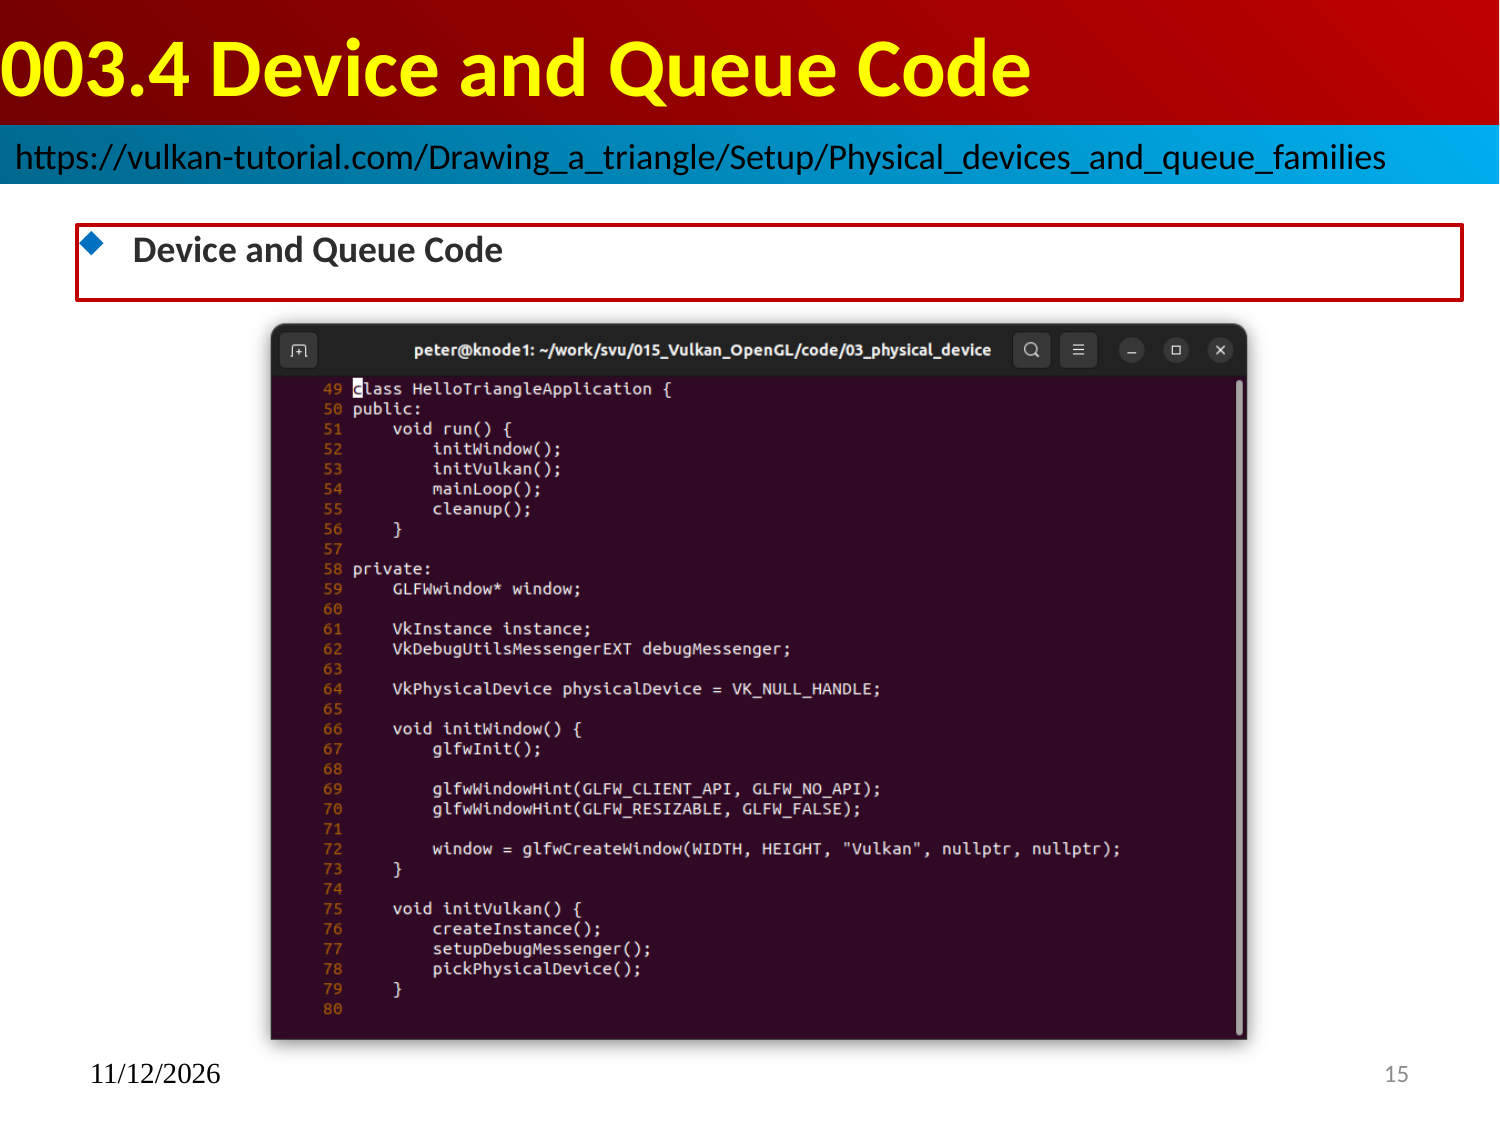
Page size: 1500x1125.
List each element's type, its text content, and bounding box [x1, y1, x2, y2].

title 003.4 Device and Queue Code [0, 0, 1500, 125]
text_box https://vulkan-tutorial.com/Drawing_a_triangle/Setup/Physical_devices_and_queue_families [0, 125, 1500, 184]
subtitle Device and Queue Code [76, 224, 1463, 300]
slide_number 15 [1074, 1042, 1425, 1102]
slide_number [75, 1042, 425, 1102]
picture [243, 299, 1276, 1072]
